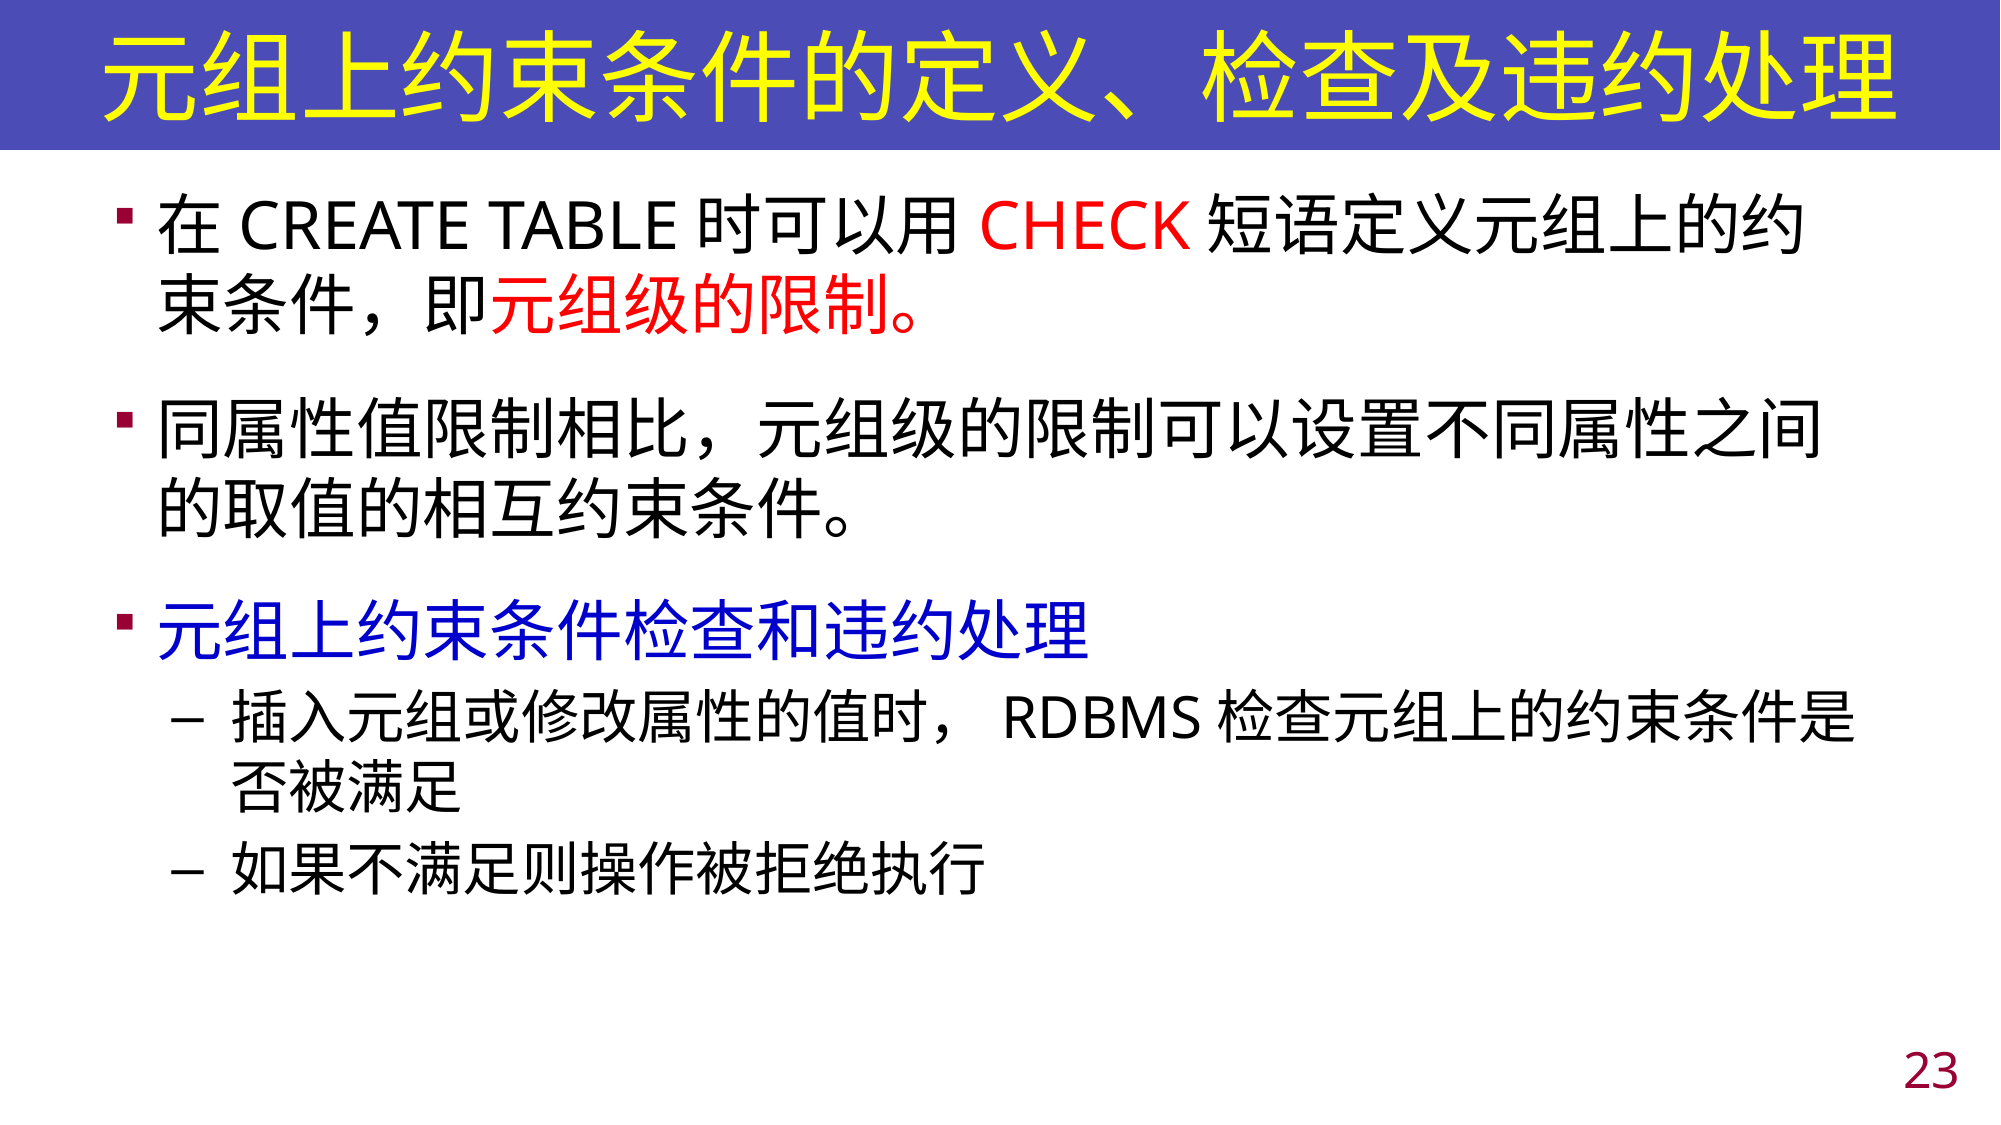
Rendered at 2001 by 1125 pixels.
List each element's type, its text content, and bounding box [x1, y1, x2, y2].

list 在CREATE TABLE时可以用CHECK短语定义元组上的约束条件，即元组级的限制。 同属性值限制相比，元组级的限制可以设置不同属性之间的取值的相互约束条件。 元组上约束条件检查和违约处理 插入元组或修改属性的值时，RDBMS检查元组上的约束条件是否被满足 如果不满足则操作被拒绝执行 [97, 174, 1875, 1073]
title 元组上约束条件的定义、检查及违约处理 [0, 0, 2000, 150]
slide_number 22 [1550, 1048, 1975, 1096]
